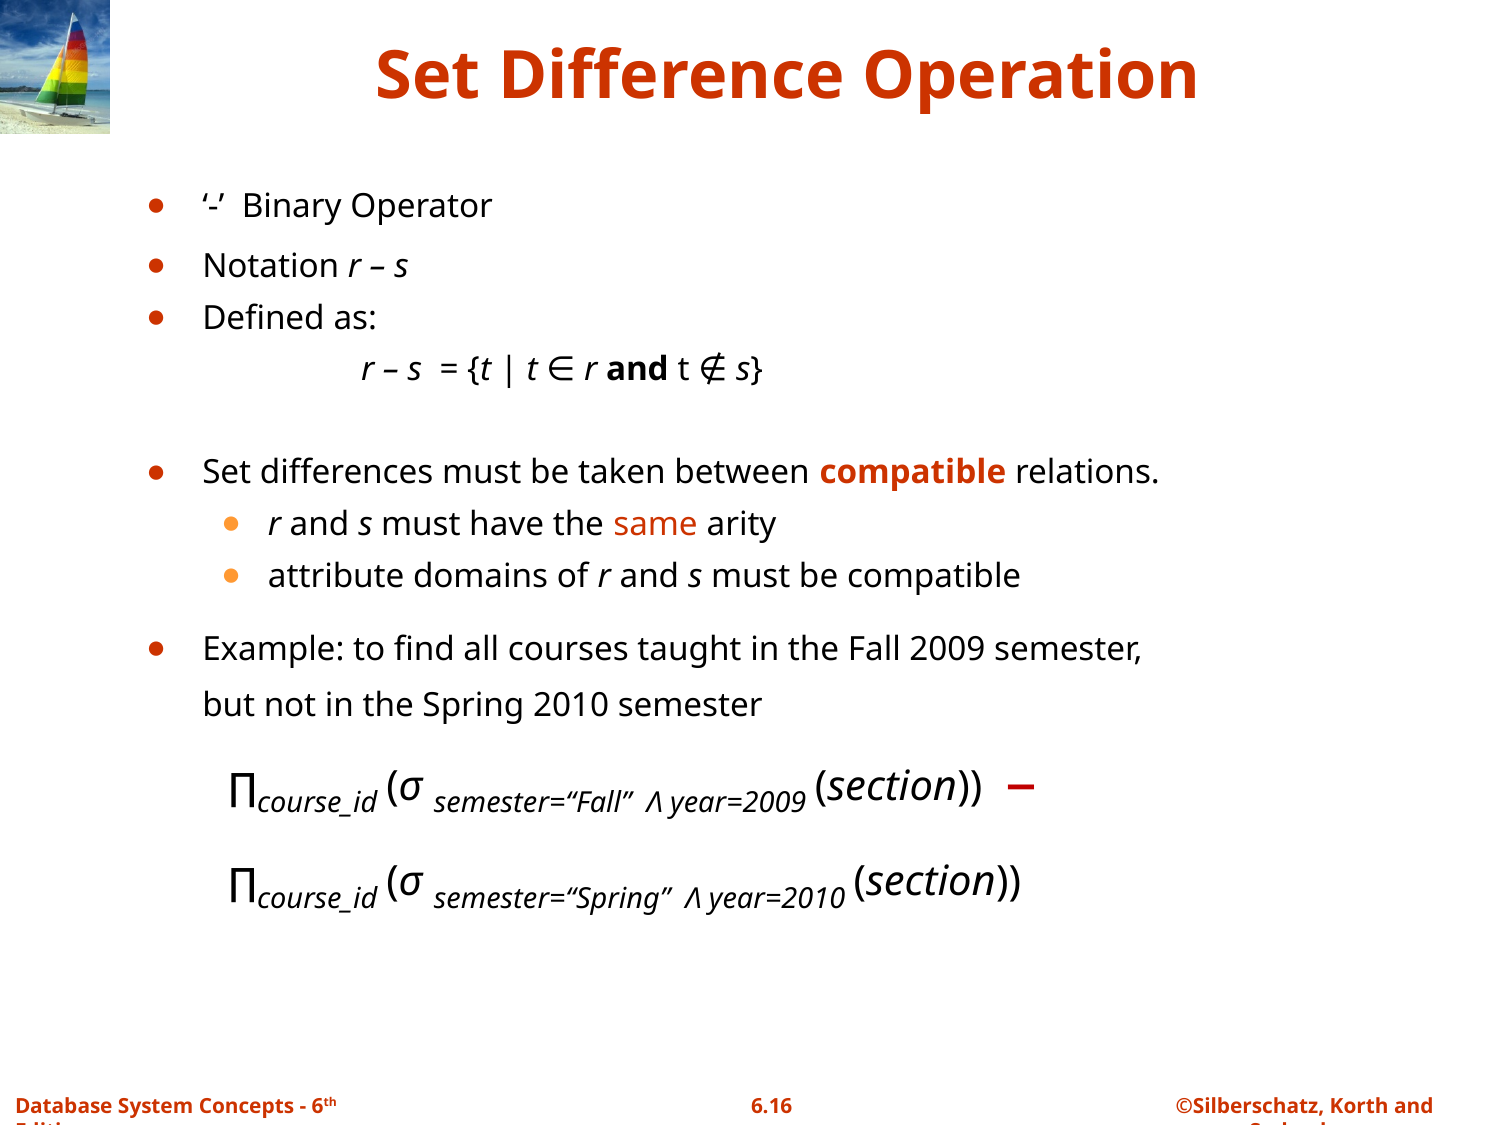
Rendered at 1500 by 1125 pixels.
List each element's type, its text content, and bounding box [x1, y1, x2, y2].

picture [0, 0, 110, 134]
title Set Difference Operation [126, 19, 1451, 120]
list ‘-’ Binary Operator Notation r – s Defined as: r – s = {t | t ∈ r and t ∉ s} Set differences must be taken between compatible relations. r and s must have the same arity attribute domains of r and s must be compatible Example: to find all courses taught in the Fall 2009 semester, but not in the Spring 2010 semester ∏course_id (σ semester=“Fall” Λ year=2009 (section)) − ∏course_id (σ semester=“Spring” Λ year=2010 (section)) [130, 176, 1198, 984]
